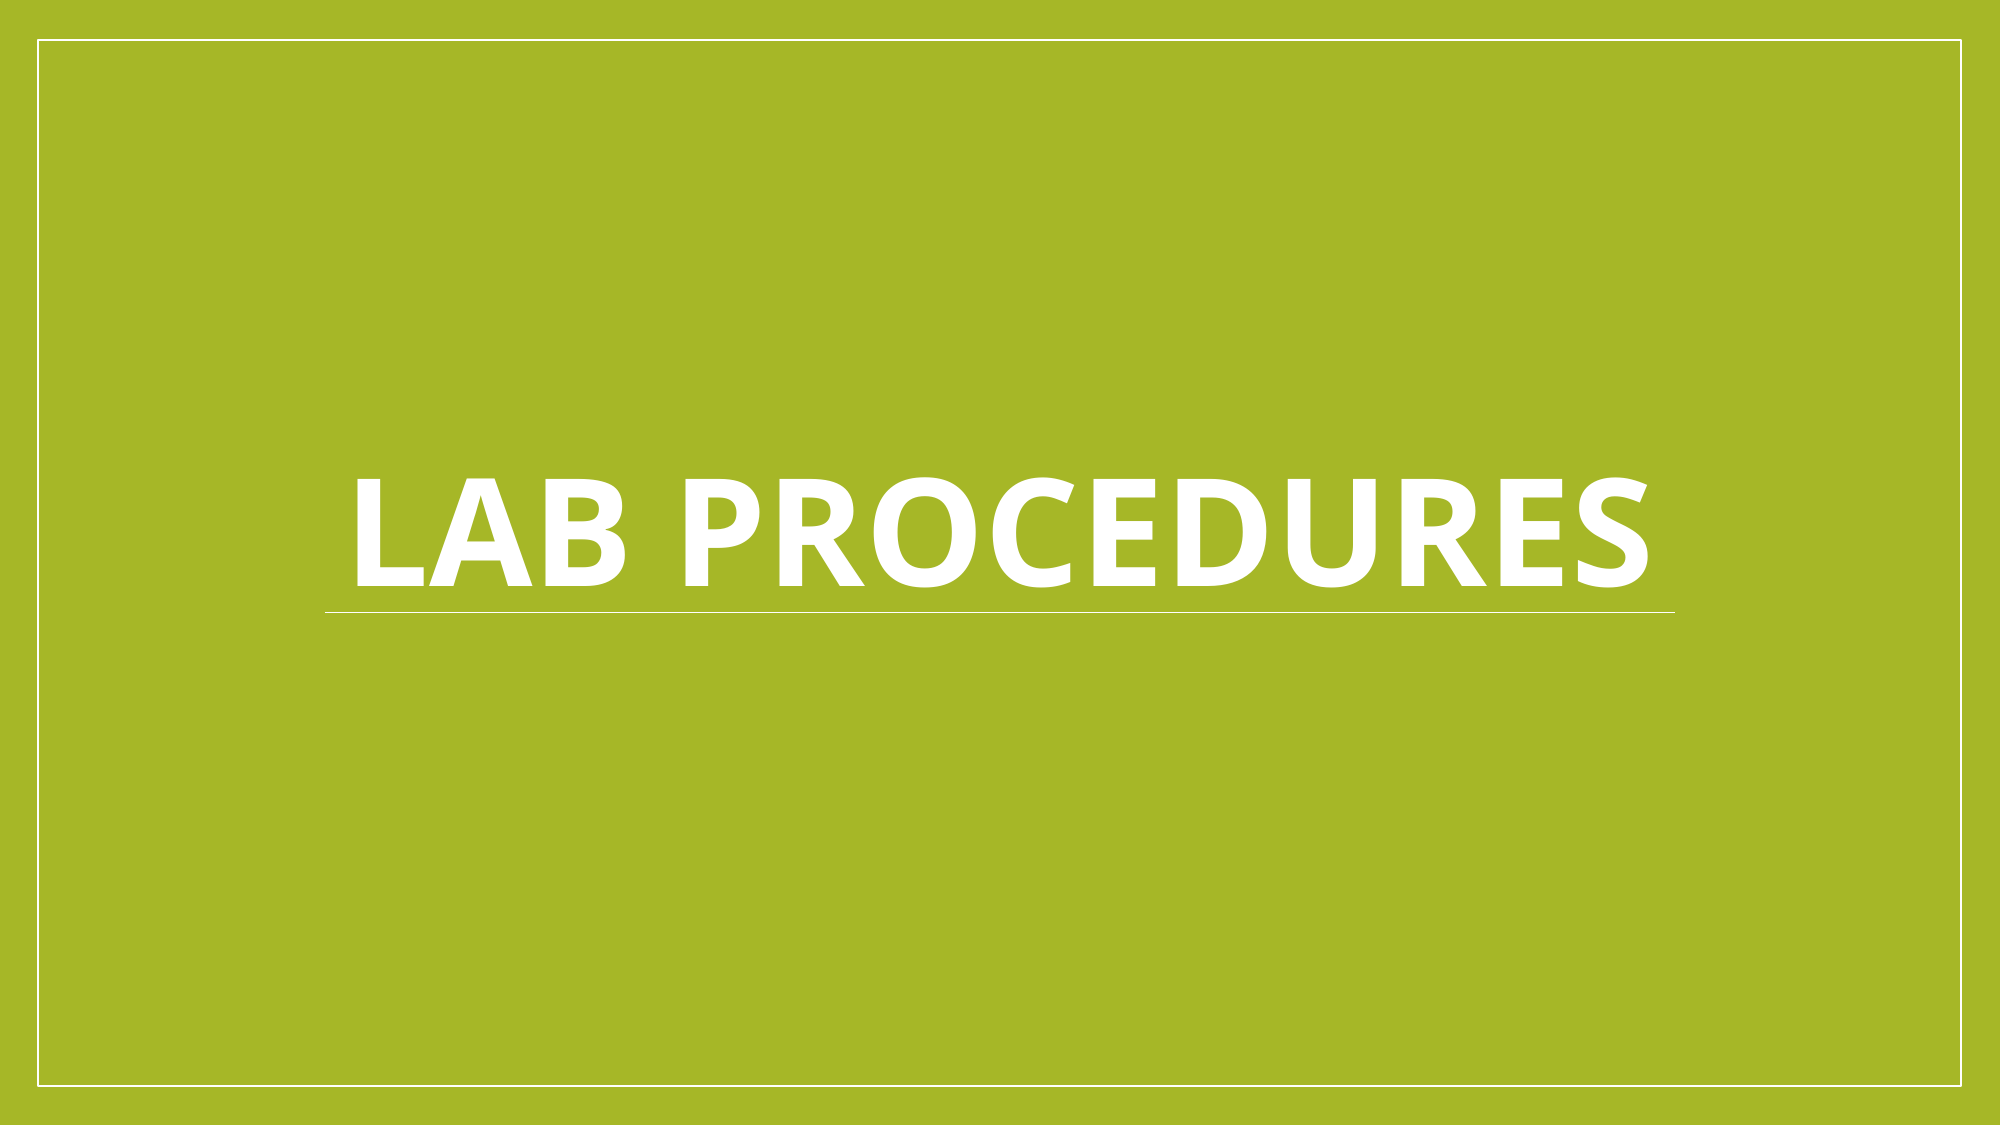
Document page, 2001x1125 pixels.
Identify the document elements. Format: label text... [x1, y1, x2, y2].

title Lab Procedures [182, 144, 1818, 625]
